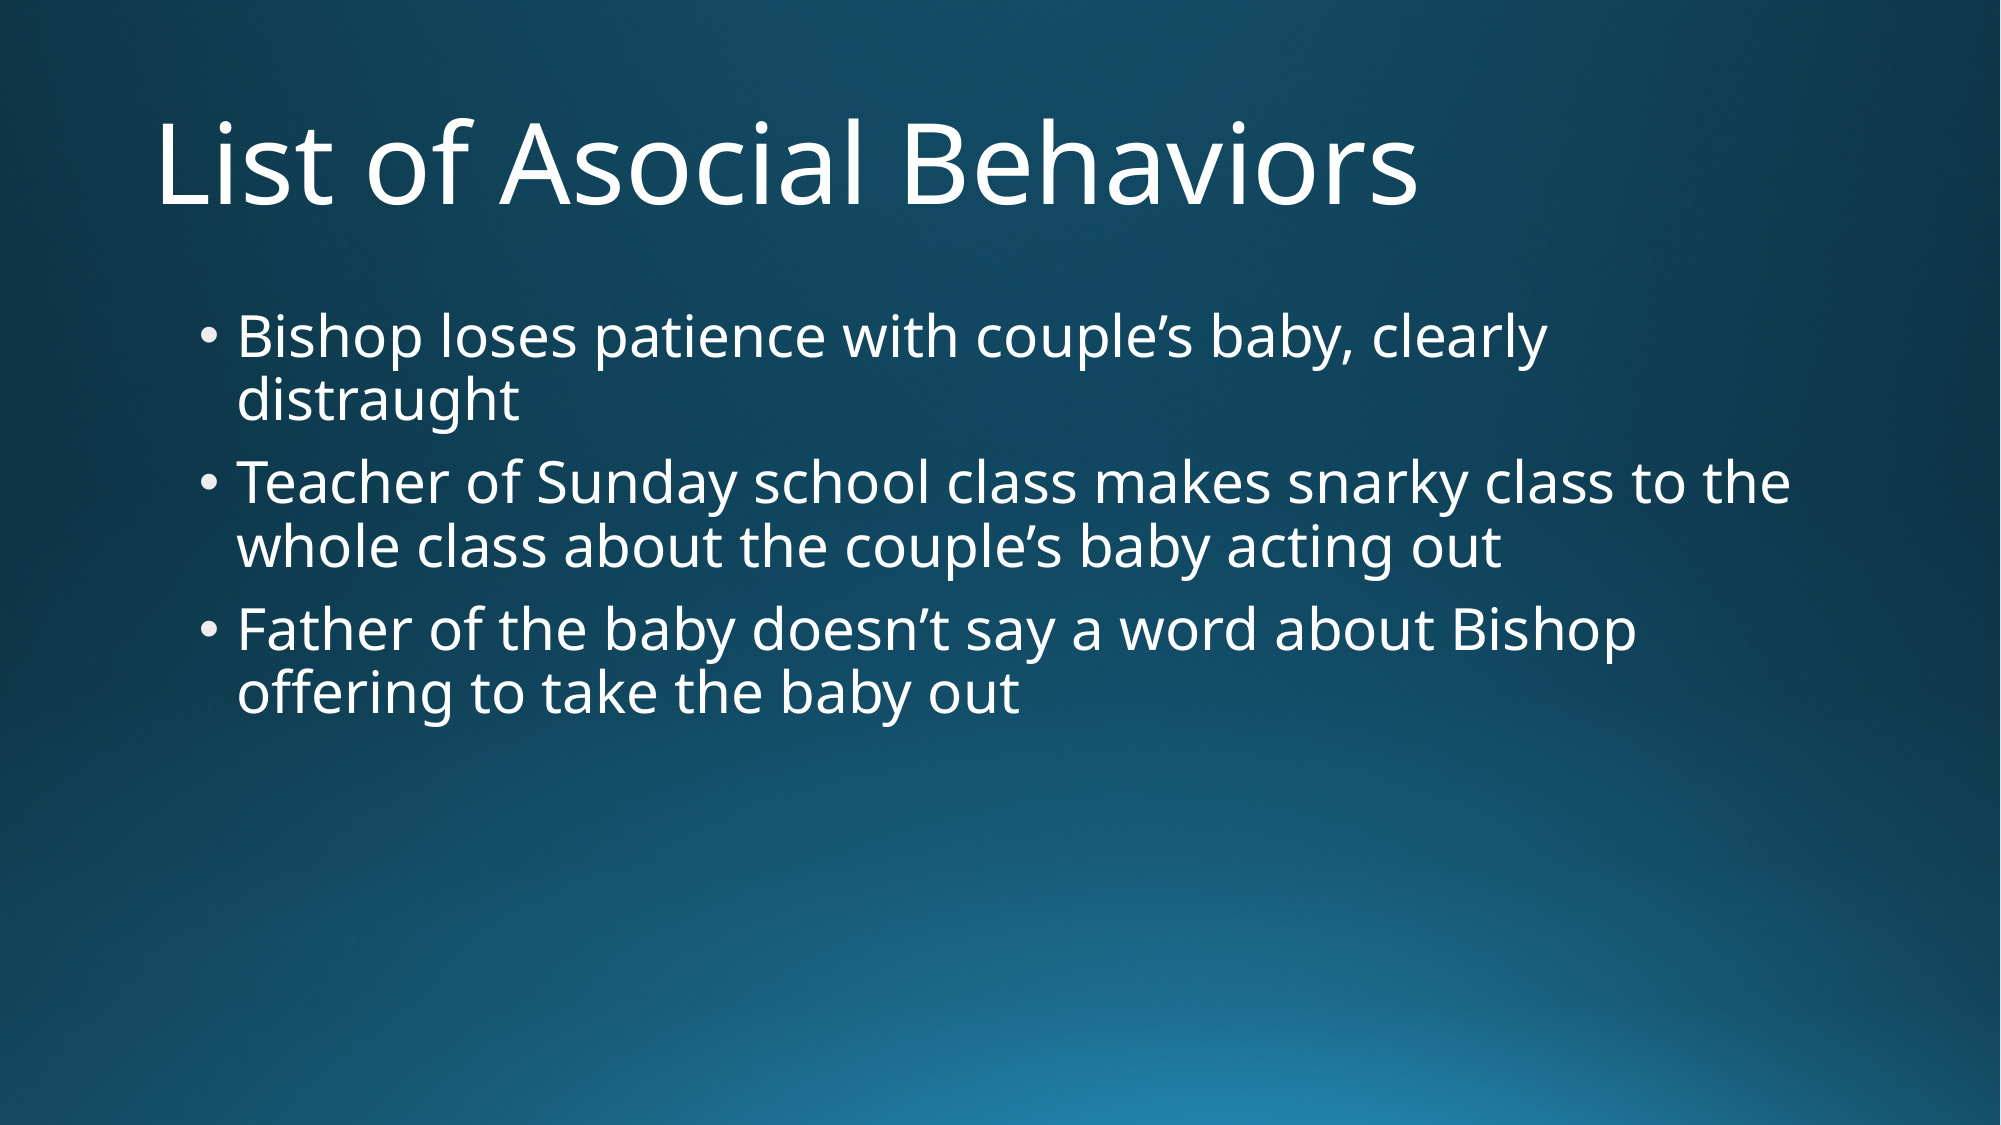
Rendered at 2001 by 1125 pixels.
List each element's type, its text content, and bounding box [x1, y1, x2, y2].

title List of Asocial Behaviors [137, 59, 1863, 278]
list Bishop loses patience with couple’s baby, clearly distraught Teacher of Sunday school class makes snarky class to the whole class about the couple’s baby acting out Father of the baby doesn’t say a word about Bishop offering to take the baby out [183, 299, 1863, 1014]
picture [0, 0, 2001, 1125]
